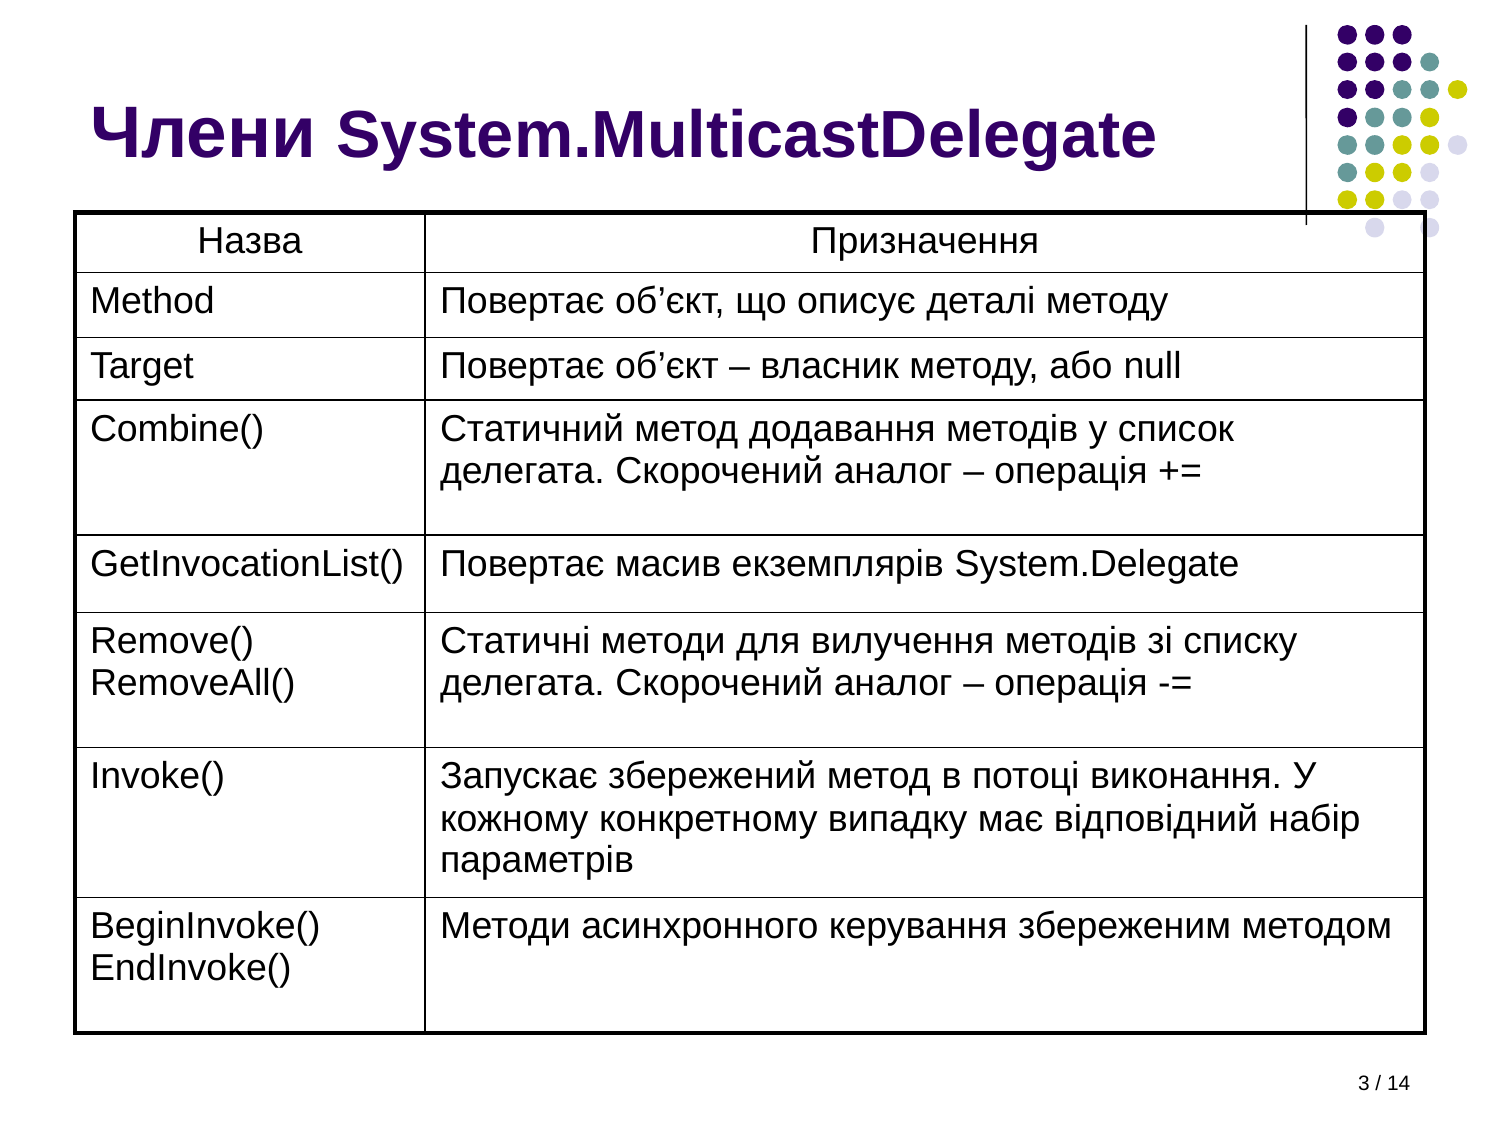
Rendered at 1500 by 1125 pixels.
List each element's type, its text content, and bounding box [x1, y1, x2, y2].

table_cell Повертає об’єкт, що описує деталі методу [426, 273, 1423, 337]
table_cell Методи асинхронного керування збереженим методом [426, 898, 1423, 1031]
table_cell GetInvocationList() [77, 536, 424, 612]
table_cell Remove() RemoveAll() [77, 613, 424, 747]
table_header Призначення [426, 215, 1423, 272]
table_cell Статичні методи для вилучення методів зі списку делегата. Скорочений аналог – операція -= [426, 613, 1423, 747]
table_cell Invoke() [77, 748, 424, 897]
table_cell Combine() [77, 401, 424, 534]
table_cell Повертає масив екземплярів System.Delegate [426, 536, 1423, 612]
slide_number 3 / 14 [1074, 1062, 1425, 1100]
table_cell Method [77, 273, 424, 337]
table_cell Повертає об’єкт – власник методу, або null [426, 338, 1423, 399]
table_cell Статичний метод додавання методів у список делегата. Скорочений аналог – операція += [426, 401, 1423, 534]
table_header Назва [77, 215, 424, 272]
title Члени System.MulticastDelegate [75, 50, 1313, 180]
table_cell Запускає збережений метод в потоці виконання. У кожному конкретному випадку має відповідний набір параметрів [426, 748, 1423, 897]
table_cell BeginInvoke() EndInvoke() [77, 898, 424, 1031]
table_cell Target [77, 338, 424, 399]
